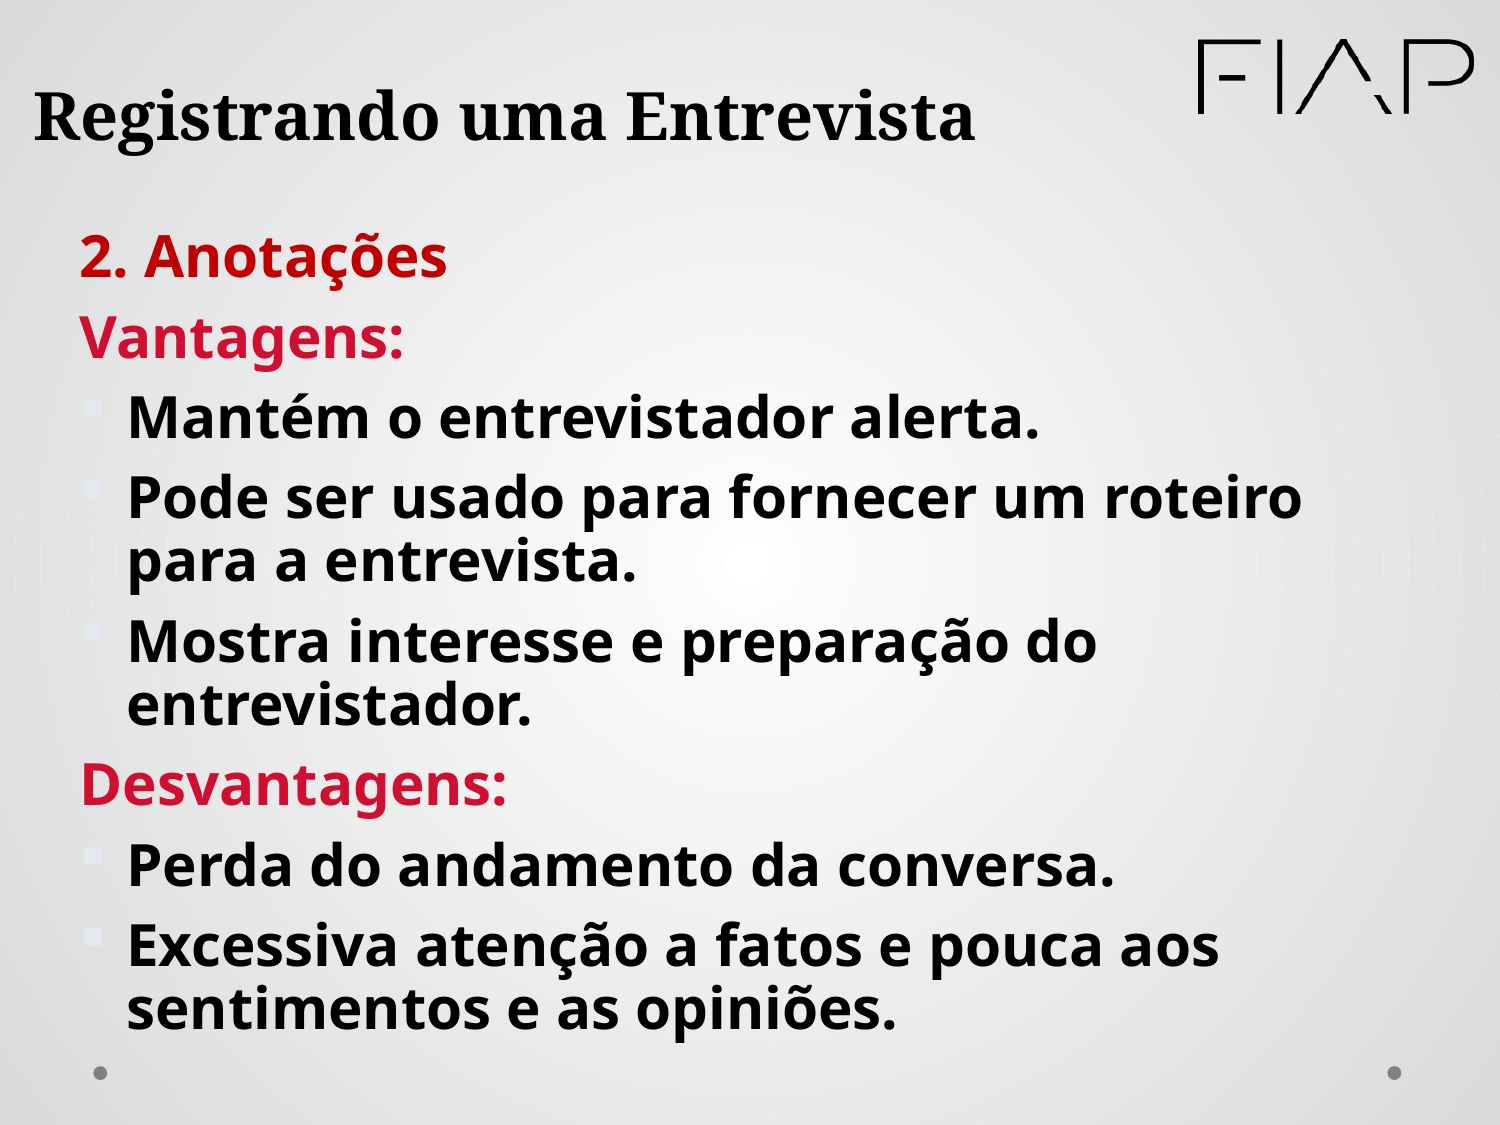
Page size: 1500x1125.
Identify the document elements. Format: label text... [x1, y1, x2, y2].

text_box Registrando uma Entrevista [18, 66, 993, 161]
text_box 2. Anotações Vantagens: Mantém o entrevistador alerta. Pode ser usado para fornecer um roteiro para a entrevista. Mostra interesse e preparação do entrevistador. Desvantagens: Perda do andamento da conversa. Excessiva atenção a fatos e pouca aos sentimentos e as opiniões. [64, 219, 1447, 347]
picture [1198, 30, 1475, 123]
